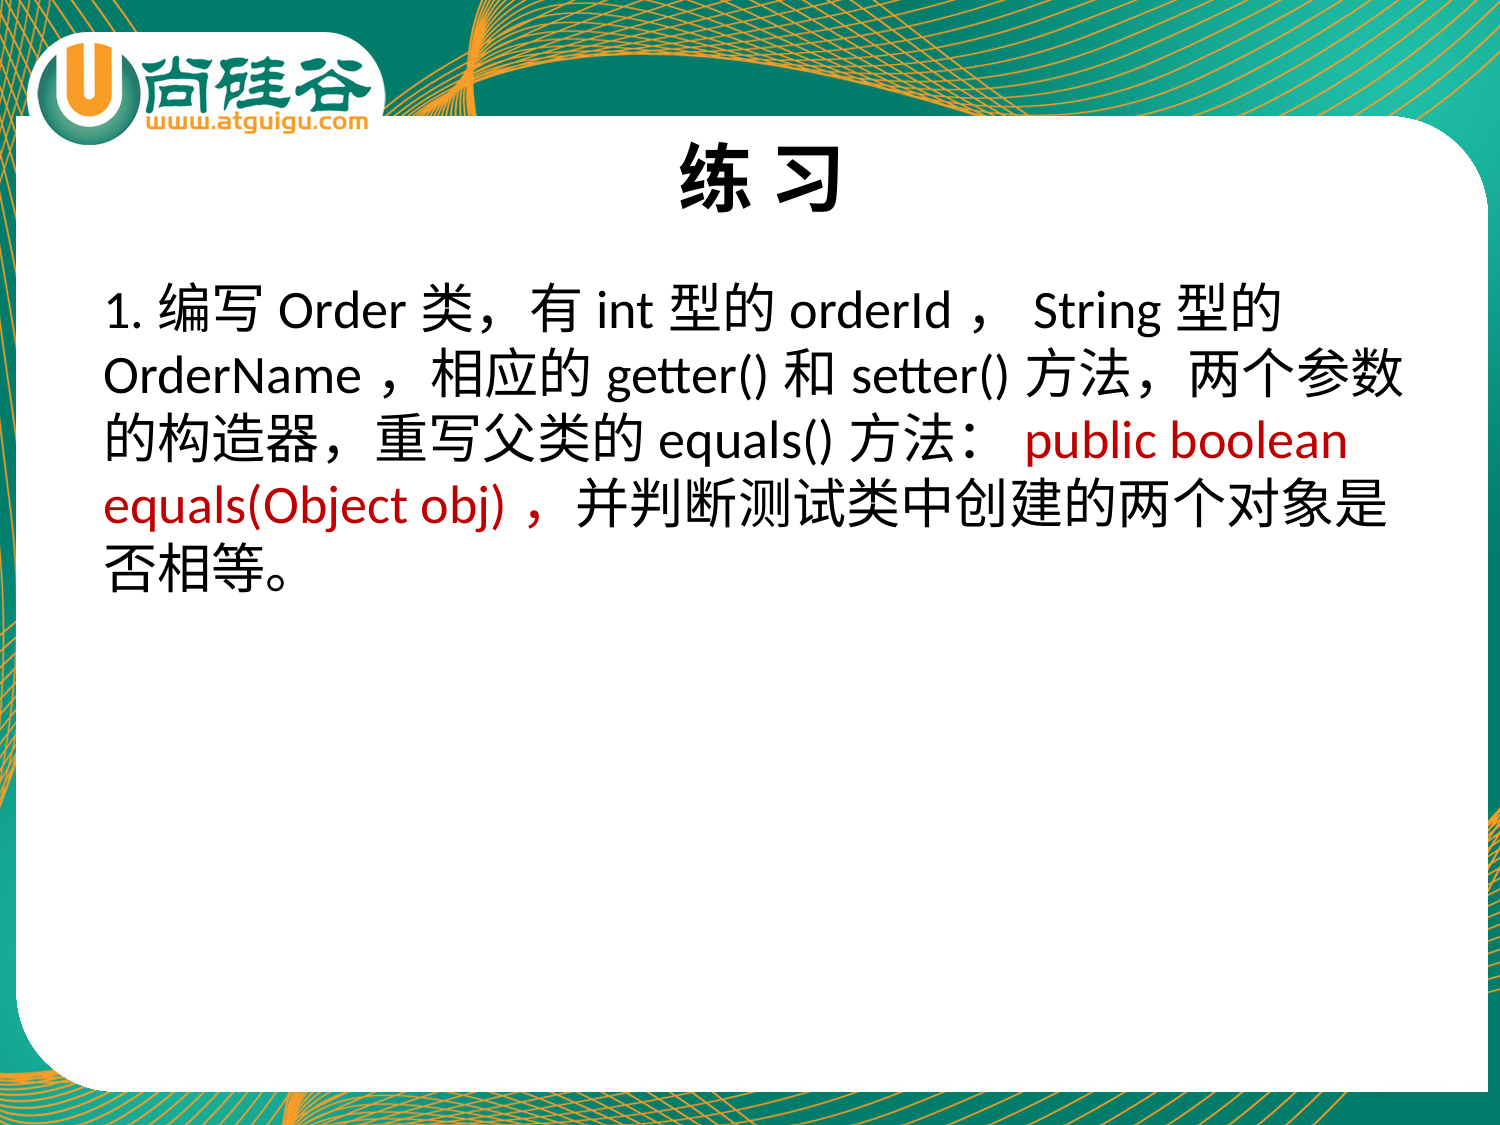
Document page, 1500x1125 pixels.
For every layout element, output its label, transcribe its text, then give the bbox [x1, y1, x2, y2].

picture [0, 0, 1500, 1125]
title 练 习 [525, 113, 999, 240]
text_box 1.编写Order类，有int型的orderId，String型的OrderName，相应的getter()和setter()方法，两个参数的构造器，重写父类的equals()方法：public boolean equals(Object obj)，并判断测试类中创建的两个对象是否相等。 [88, 267, 1436, 737]
